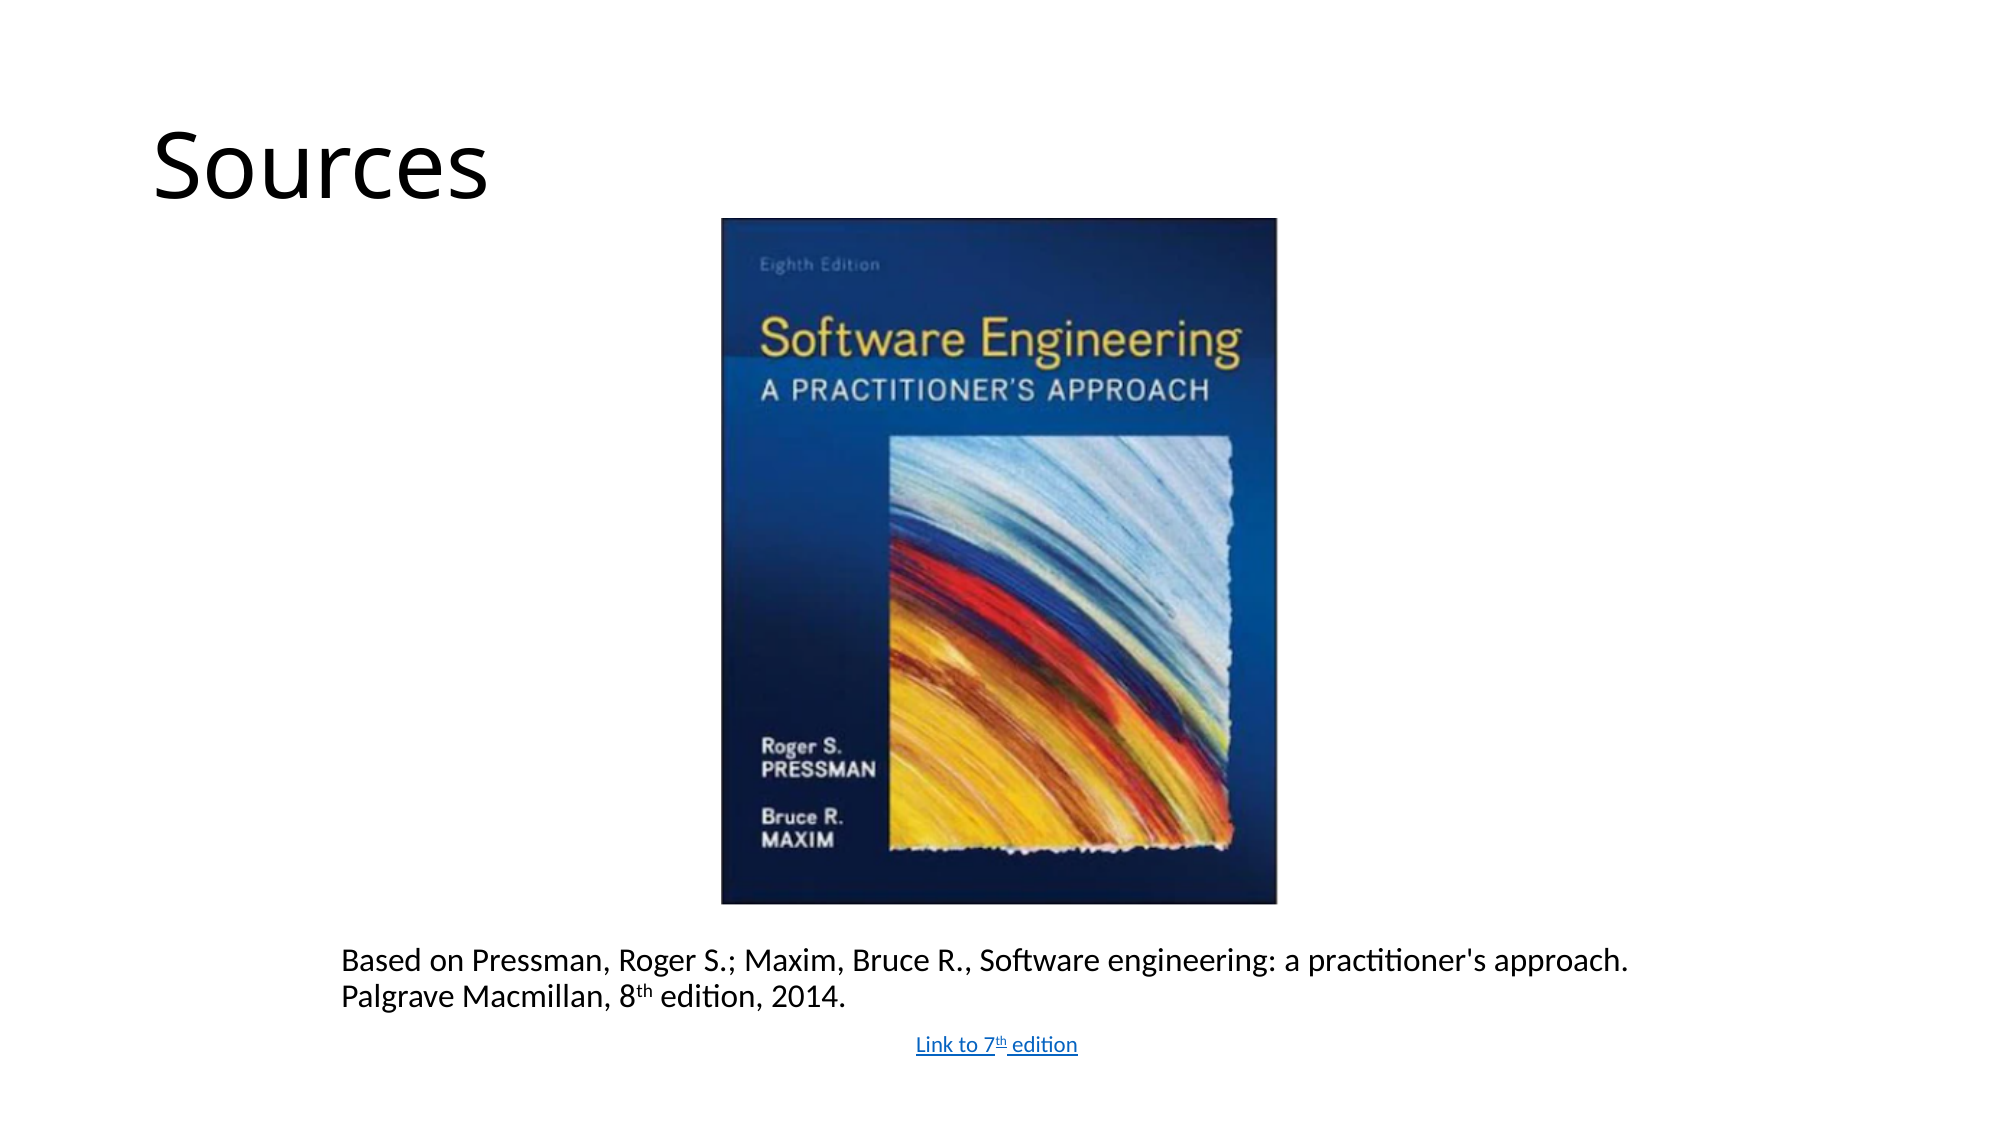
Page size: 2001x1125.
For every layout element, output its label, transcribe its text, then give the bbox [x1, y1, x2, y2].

text_box Link to 7th edition [901, 1022, 1099, 1065]
list Based on Pressman, Roger S.; Maxim, Bruce R., Software engineering: a practitioner's approach. Palgrave Macmillan, 8th edition, 2014. [326, 935, 1714, 1066]
title Sources [137, 59, 1863, 278]
picture [721, 218, 1279, 906]
